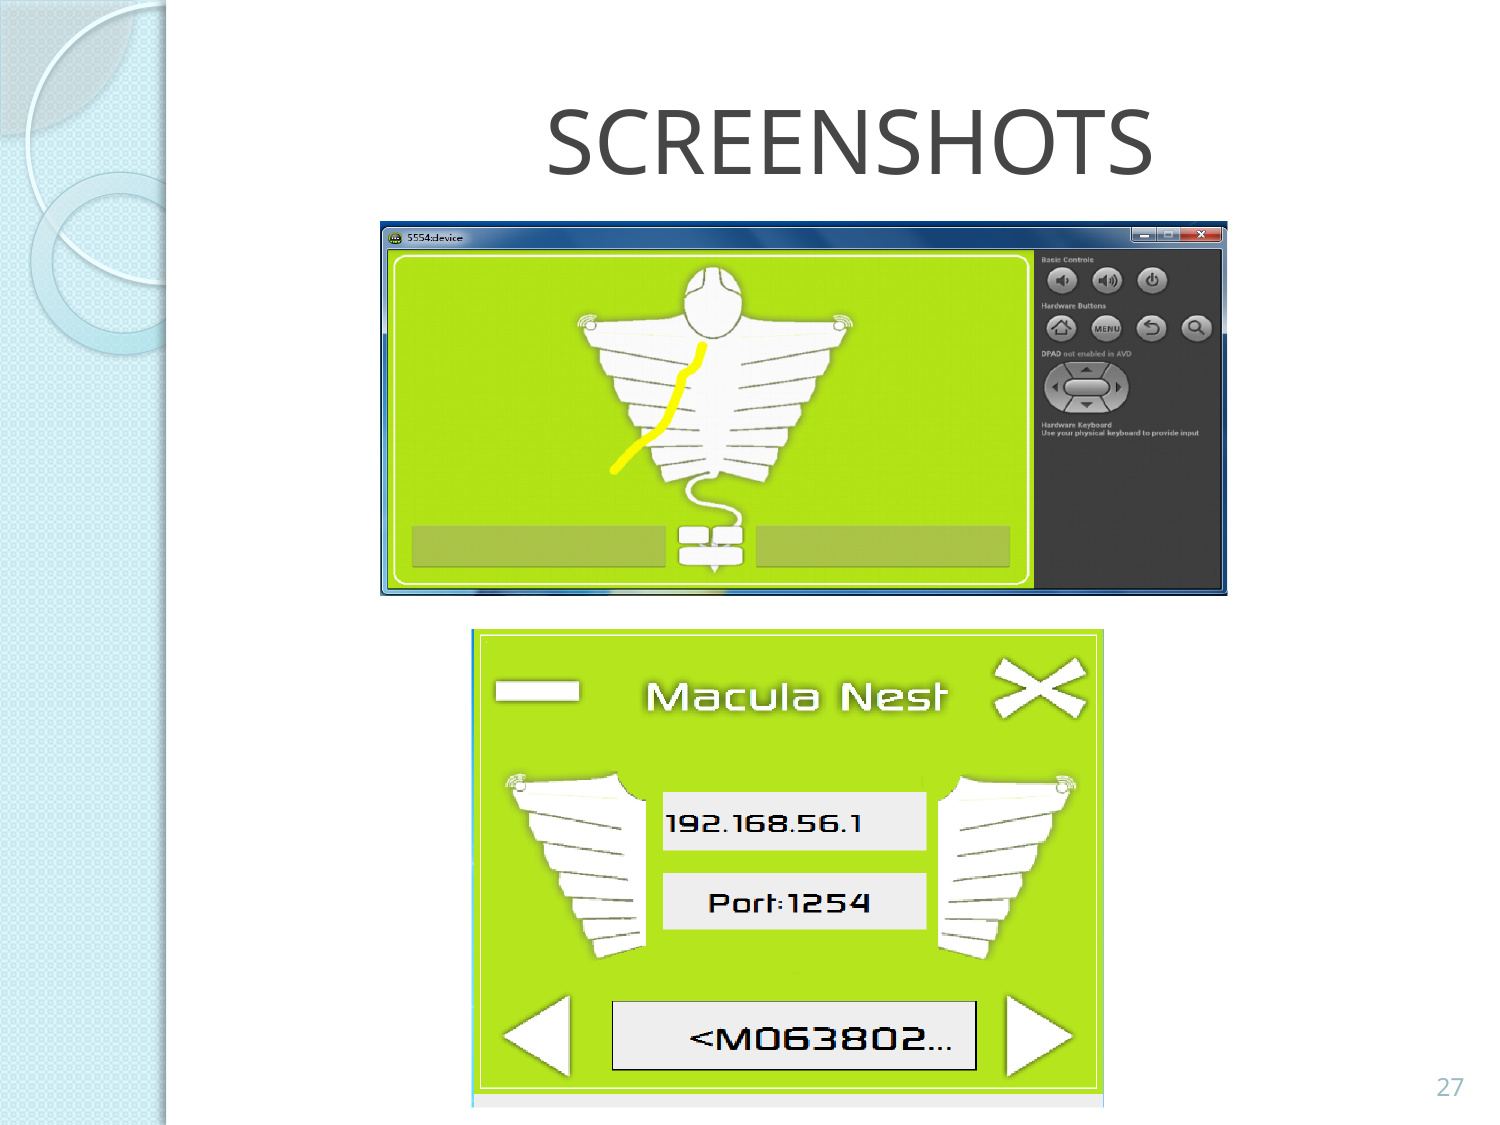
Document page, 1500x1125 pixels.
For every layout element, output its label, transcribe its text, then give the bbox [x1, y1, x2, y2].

title SCREENSHOTS [235, 45, 1466, 233]
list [348, 195, 1259, 1125]
slide_number 27 [1413, 1034, 1488, 1113]
